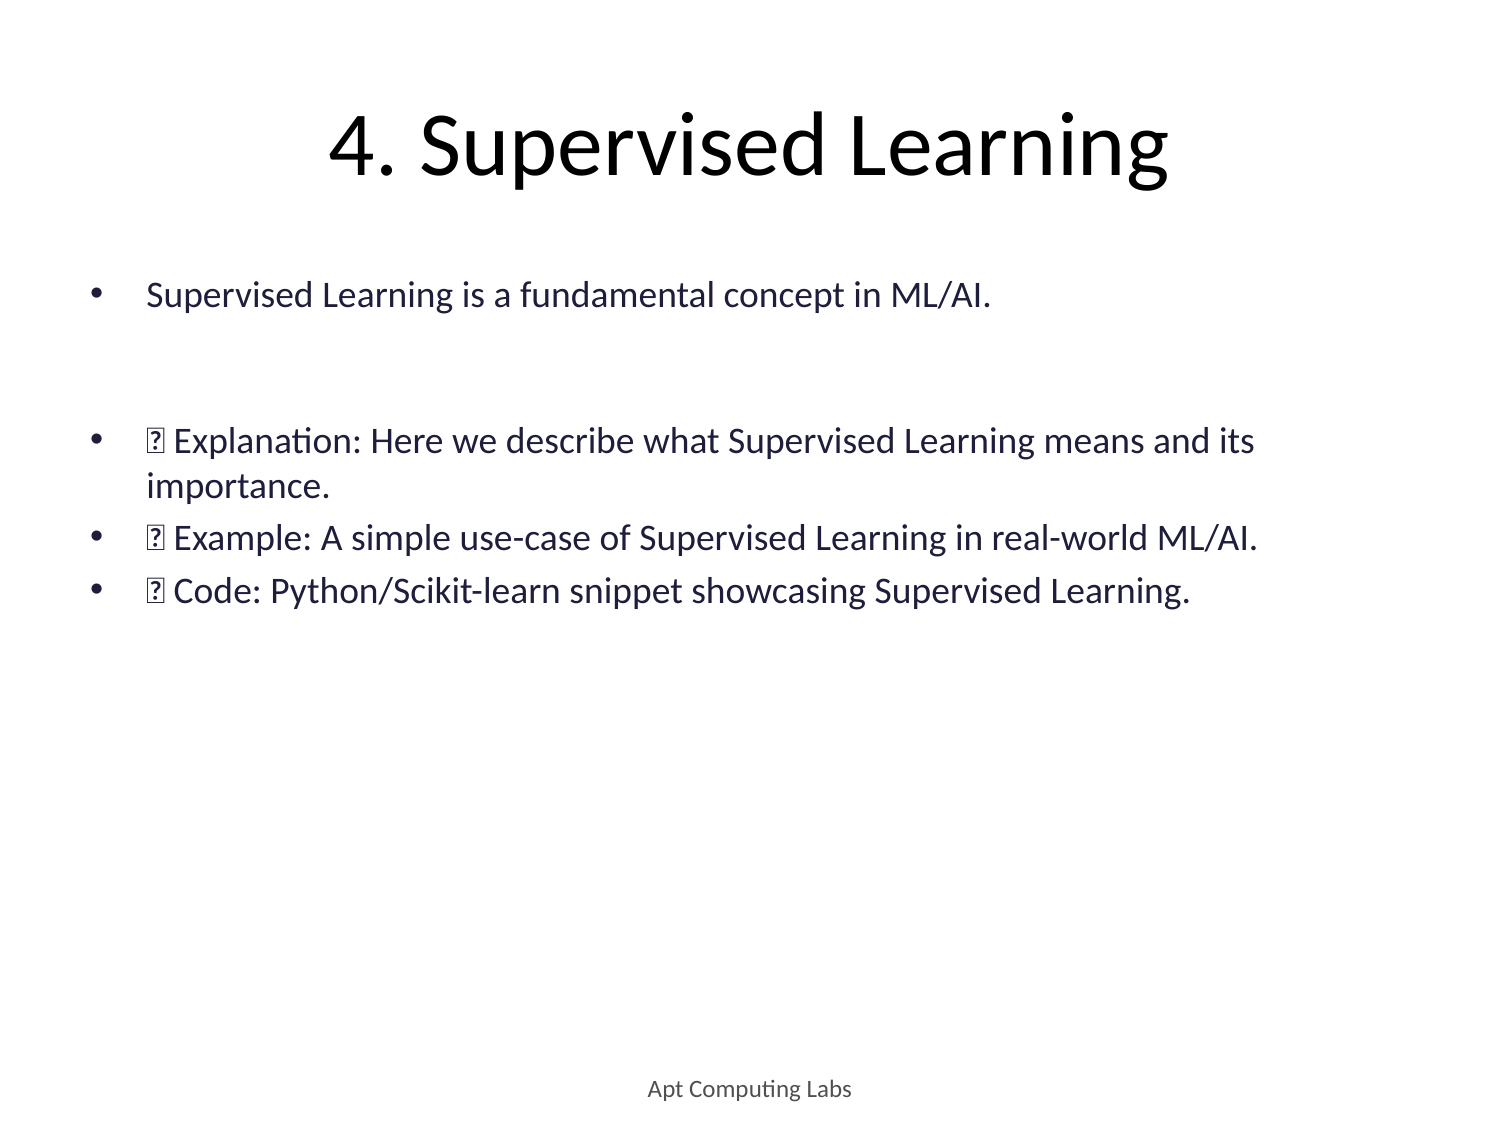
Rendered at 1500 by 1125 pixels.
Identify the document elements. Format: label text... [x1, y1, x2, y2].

text_box Apt Computing Labs [632, 1020, 868, 1110]
title 4. Supervised Learning [75, 45, 1425, 233]
list Supervised Learning is a fundamental concept in ML/AI. 🔹 Explanation: Here we describe what Supervised Learning means and its importance. 🔹 Example: A simple use-case of Supervised Learning in real-world ML/AI. 🔹 Code: Python/Scikit-learn snippet showcasing Supervised Learning. [75, 262, 1425, 1005]
